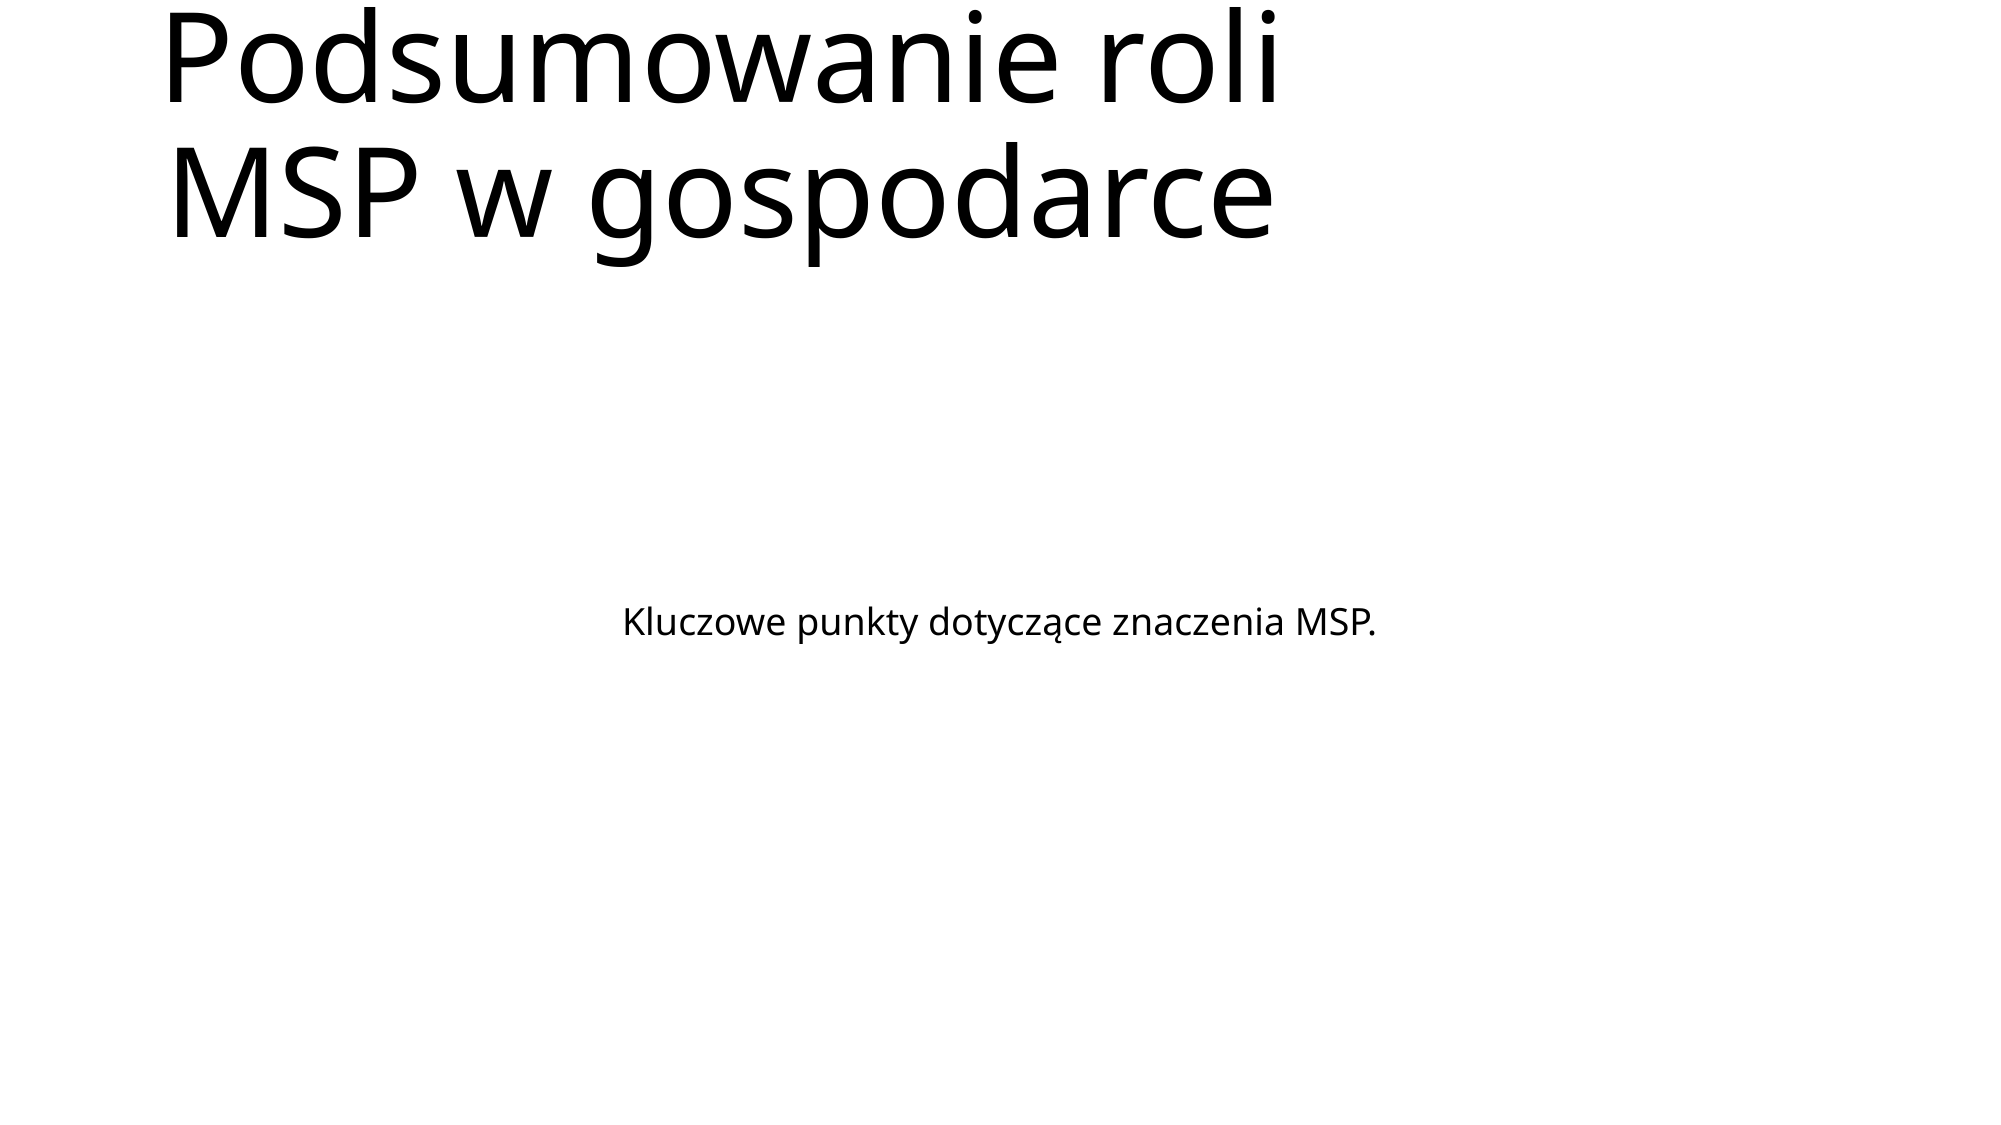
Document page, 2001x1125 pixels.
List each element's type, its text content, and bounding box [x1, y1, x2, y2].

title Podsumowanie roli MSP w gospodarce [0, 0, 1444, 272]
subtitle Kluczowe punkty dotyczące znaczenia MSP. [249, 590, 1750, 863]
